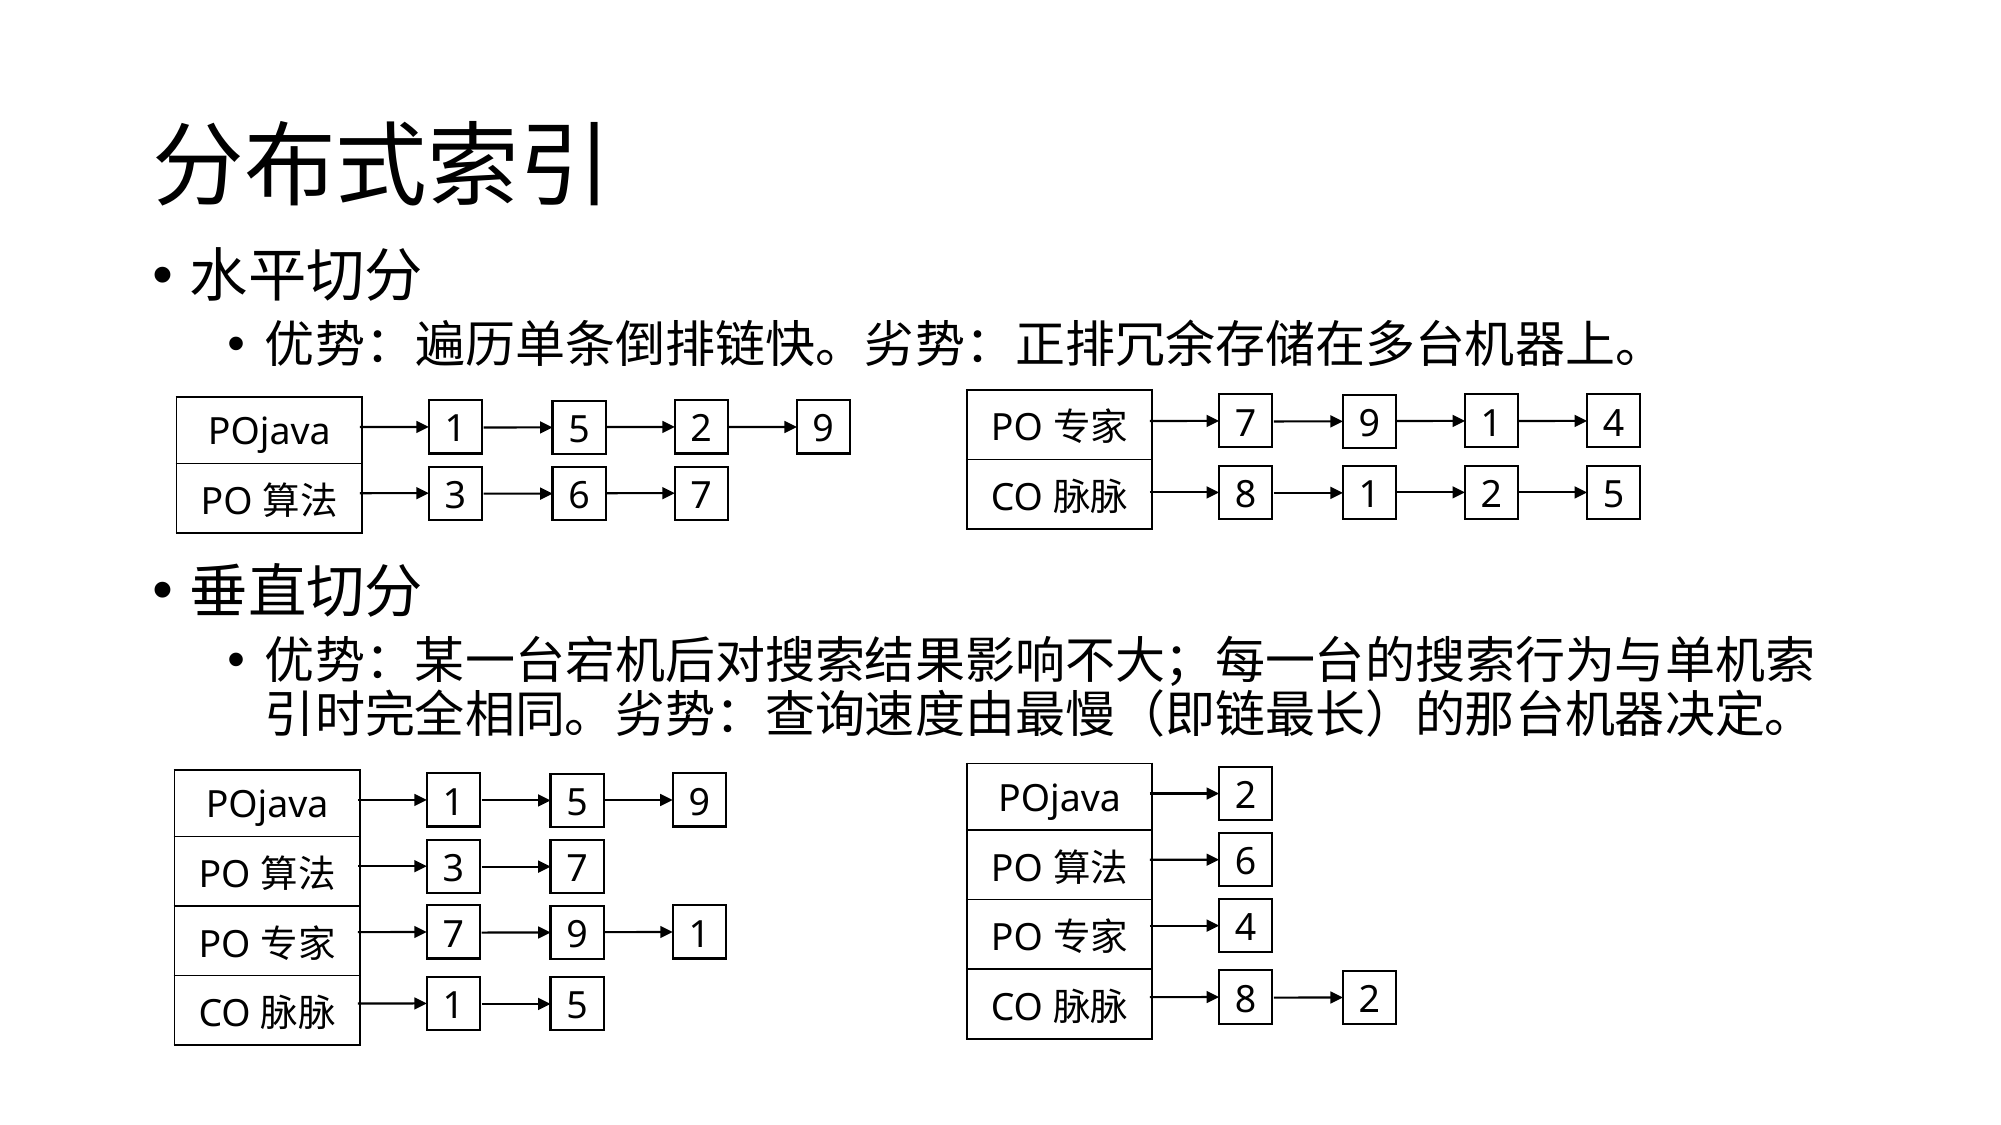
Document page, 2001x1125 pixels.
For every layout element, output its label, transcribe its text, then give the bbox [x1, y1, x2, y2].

text_box 7 [1218, 393, 1273, 448]
text_box 4 [1218, 898, 1273, 953]
table_cell PO专家 [968, 900, 1151, 968]
text_box 6 [1218, 832, 1273, 887]
text_box 5 [1586, 465, 1641, 520]
table_cell PO算法 [968, 831, 1151, 899]
text_box 1 [1464, 393, 1519, 448]
text_box 2 [1464, 465, 1519, 520]
text_box 2 [674, 399, 729, 455]
text_box 1 [426, 976, 481, 1031]
table_cell CO脉脉 [968, 970, 1151, 1038]
text_box 2 [1342, 970, 1397, 1025]
text_box 9 [796, 399, 851, 455]
text_box 7 [674, 466, 729, 521]
text_box 4 [1586, 393, 1641, 448]
text_box 7 [549, 839, 605, 894]
text_box 6 [551, 466, 607, 521]
table_header POjava [177, 398, 361, 463]
table_cell CO脉脉 [968, 460, 1151, 528]
text_box 5 [551, 400, 607, 455]
table_header PO专家 [968, 391, 1151, 459]
text_box 8 [1218, 969, 1273, 1025]
text_box 7 [426, 904, 481, 960]
text_box 3 [426, 839, 481, 894]
text_box 1 [428, 399, 483, 455]
text_box 3 [428, 466, 483, 521]
text_box 8 [1218, 465, 1273, 520]
table_cell PO算法 [175, 837, 359, 905]
text_box 2 [1218, 766, 1273, 821]
text_box 9 [1342, 394, 1397, 449]
table_cell PO专家 [175, 907, 359, 975]
list 水平切分 优势：遍历单条倒排链快。劣势：正排冗余存储在多台机器上。 垂直切分 优势：某一台宕机后对搜索结果影响不大；每一台的搜索行为与单机索引时完全相同。劣势：查询速度由最慢（即链最长）的那台机器决定。 [137, 238, 1863, 1014]
table_cell PO算法 [177, 464, 361, 532]
text_box 1 [426, 772, 481, 828]
table_cell CO脉脉 [175, 976, 359, 1044]
text_box 9 [672, 772, 727, 828]
text_box 5 [549, 976, 605, 1031]
table_header POjava [175, 771, 359, 836]
title 分布式索引 [137, 59, 1863, 238]
text_box 9 [549, 905, 605, 960]
text_box 1 [1342, 465, 1397, 520]
table_header POjava [968, 764, 1151, 829]
text_box 5 [549, 773, 605, 828]
text_box 1 [672, 904, 727, 960]
